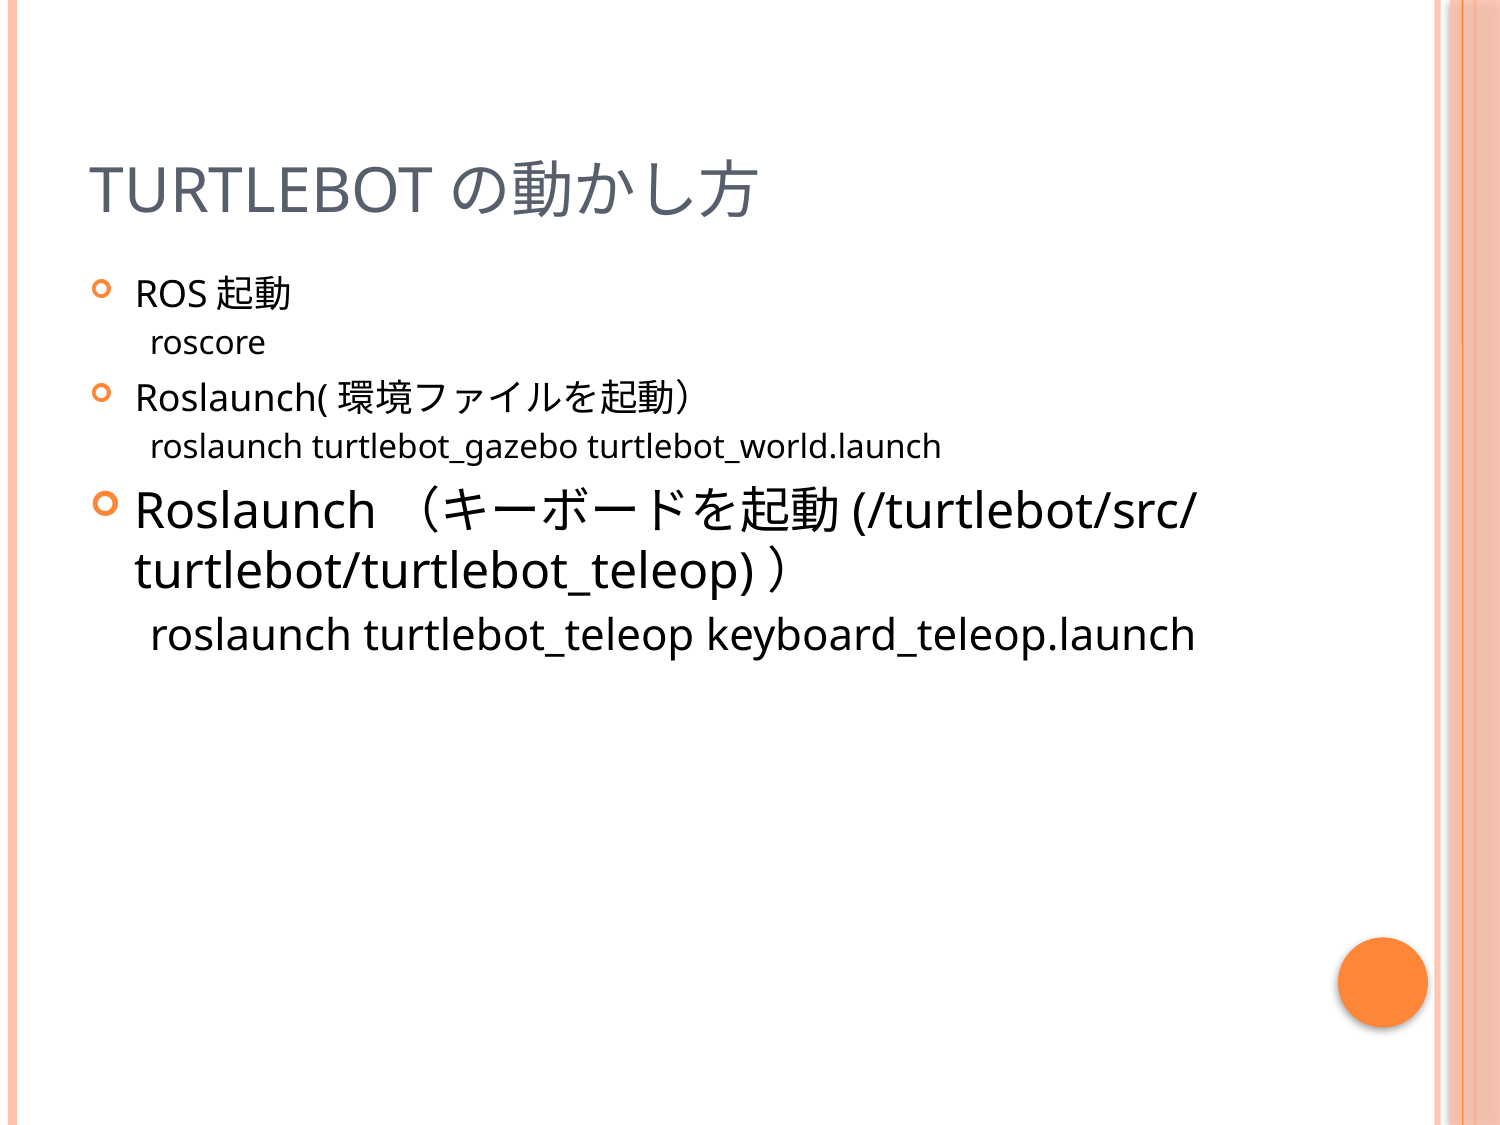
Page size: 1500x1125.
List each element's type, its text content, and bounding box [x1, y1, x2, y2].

list ROS起動 roscore Roslaunch(環境ファイルを起動） roslaunch turtlebot_gazebo turtlebot_world.launch Roslaunch（キーボードを起動(/turtlebot/src/turtlebot/turtlebot_teleop)） roslaunch turtlebot_teleop keyboard_teleop.launch [75, 262, 1300, 1062]
title turtlebotの動かし方 [75, 45, 1300, 233]
